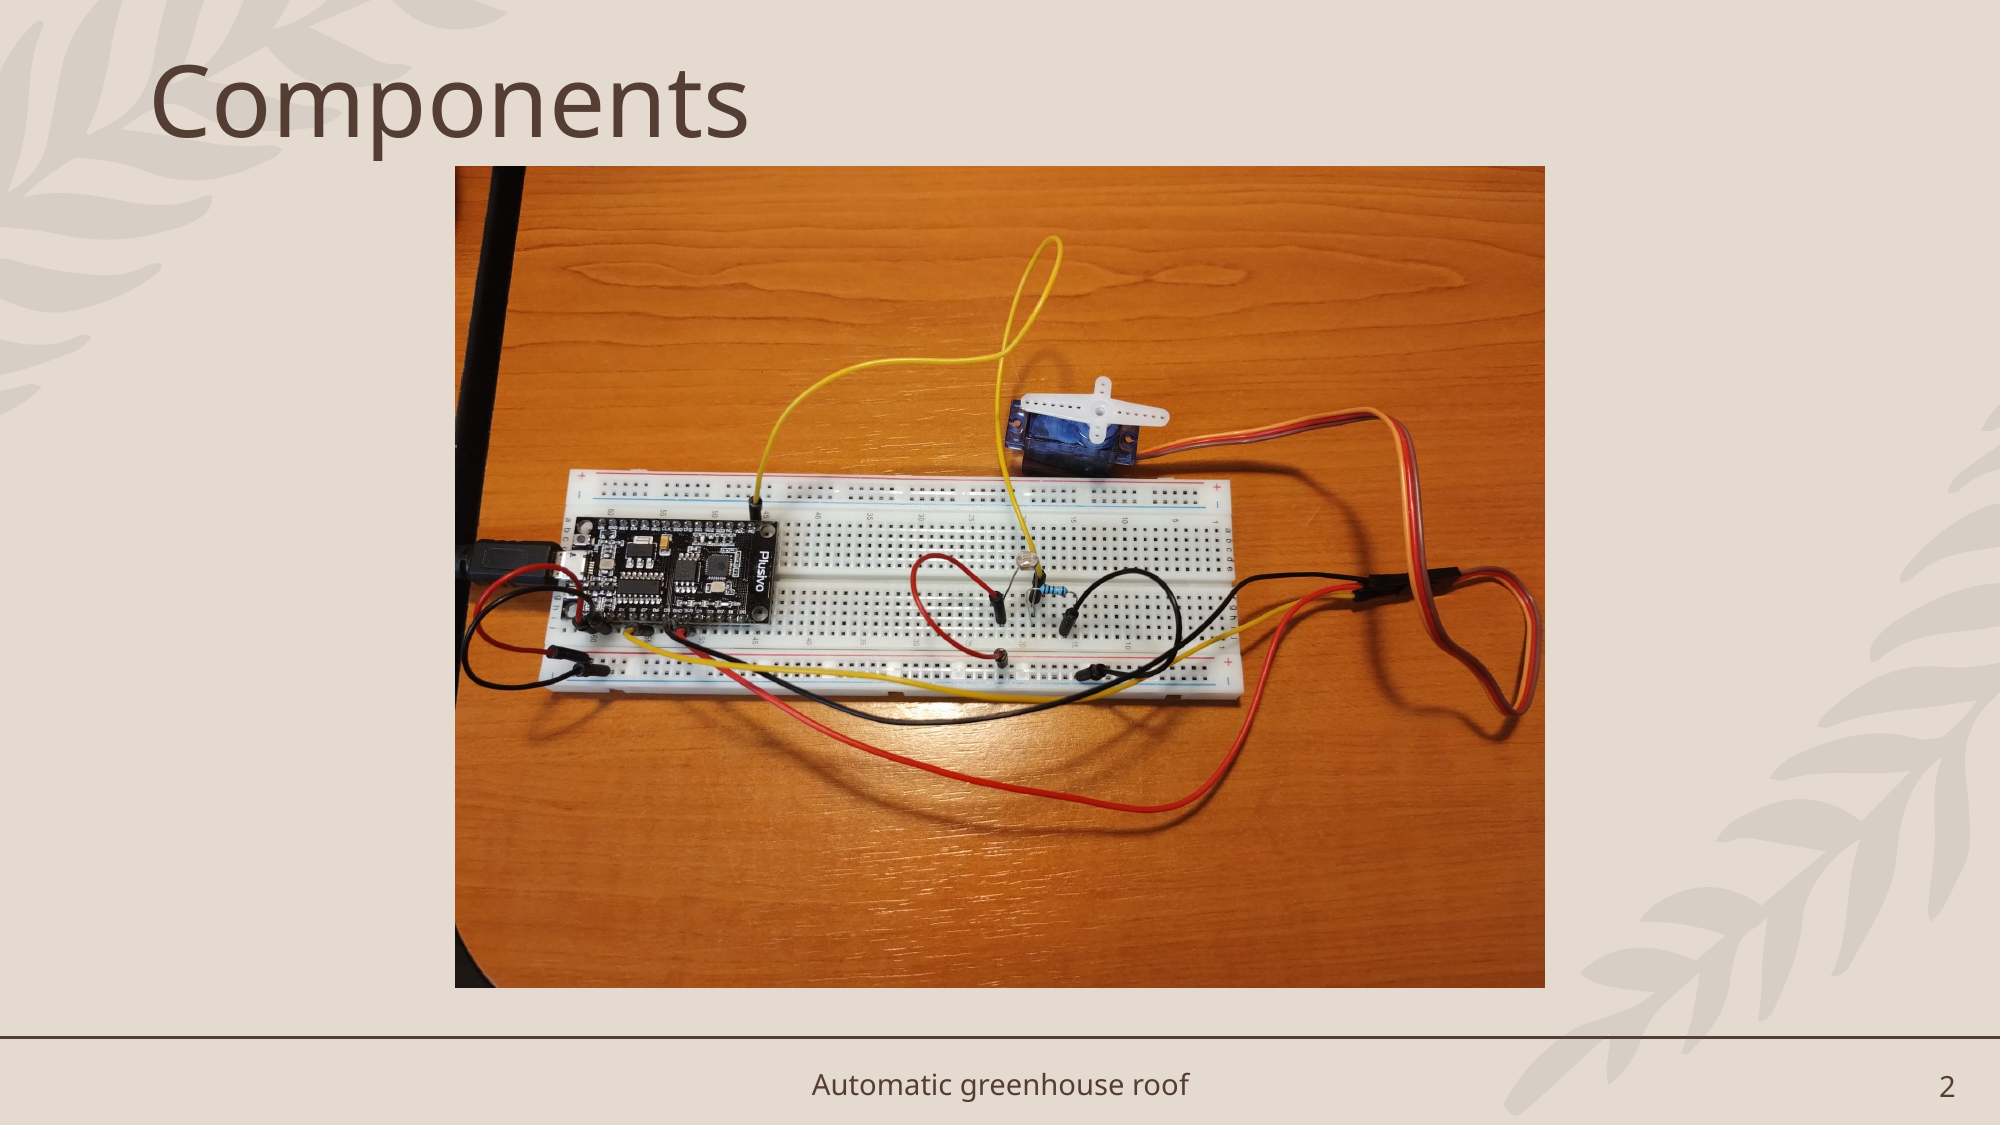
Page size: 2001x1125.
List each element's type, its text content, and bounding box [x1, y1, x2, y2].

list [454, 166, 1545, 988]
title Components [133, 64, 825, 167]
slide_number 2 [1808, 1060, 1971, 1112]
footer Automatic greenhouse roof [718, 1060, 1283, 1112]
